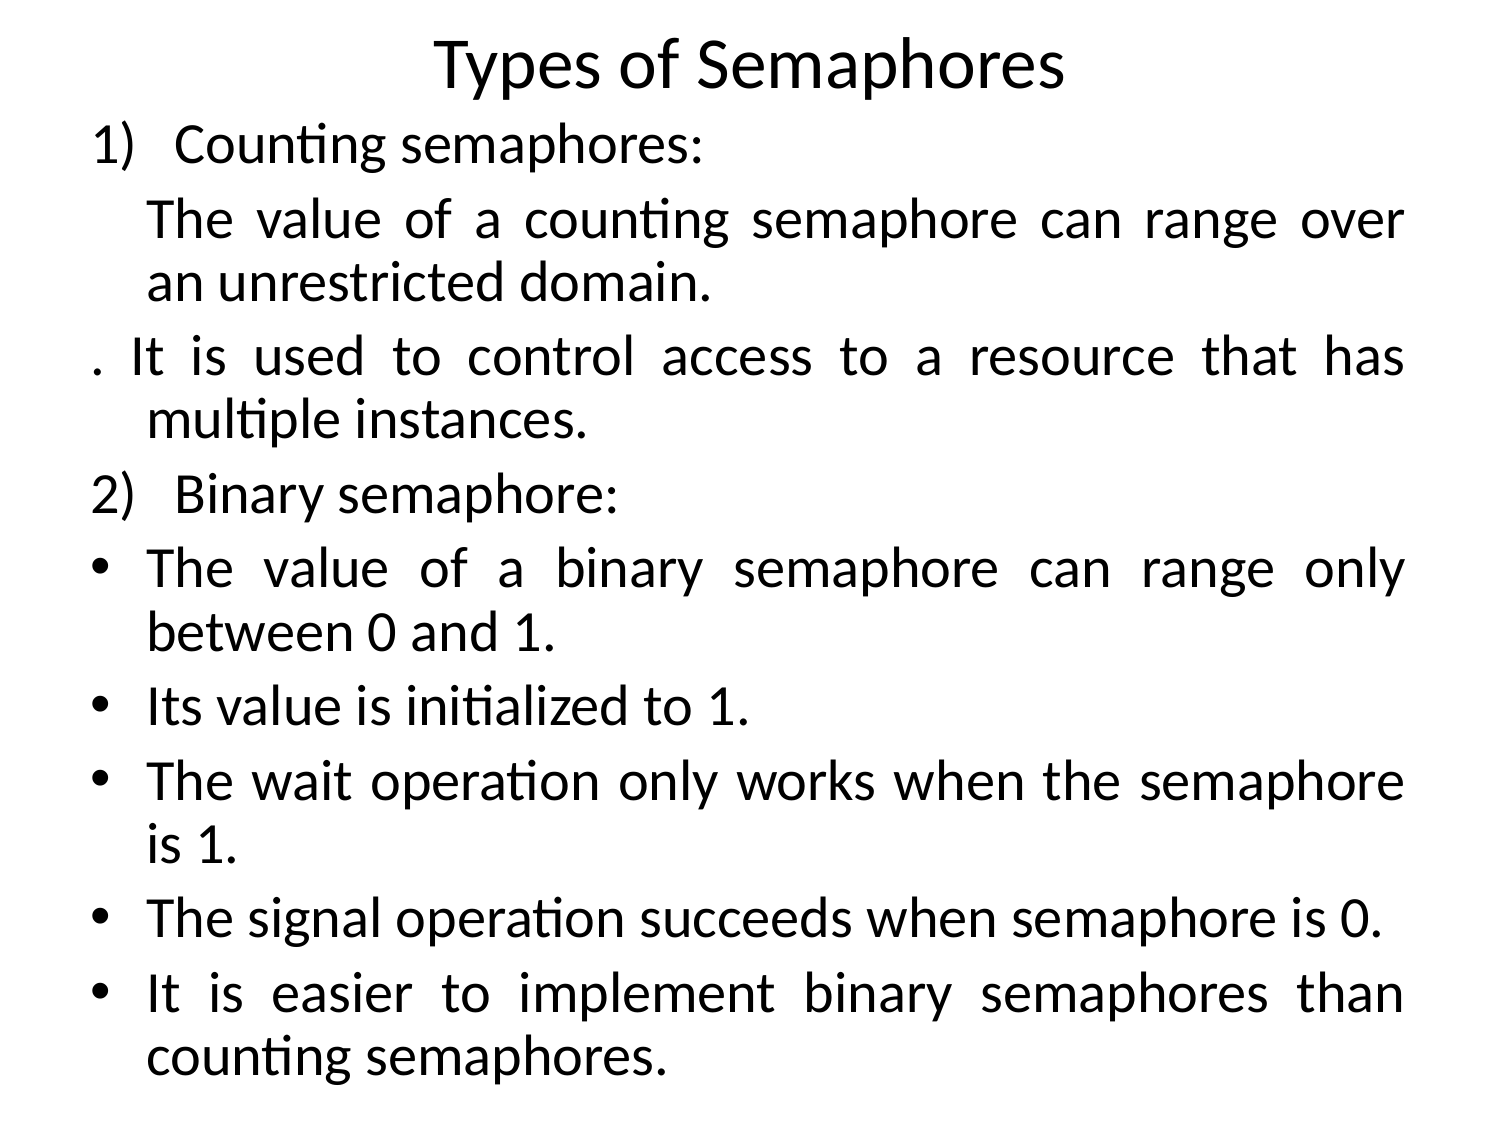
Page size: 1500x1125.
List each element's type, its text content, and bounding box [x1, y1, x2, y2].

list Counting semaphores: The value of a counting semaphore can range over an unrestricted domain. . It is used to control access to a resource that has multiple instances. Binary semaphore: The value of a binary semaphore can range only between 0 and 1. Its value is initialized to 1. The wait operation only works when the semaphore is 1. The signal operation succeeds when semaphore is 0. It is easier to implement binary semaphores than counting semaphores. [75, 105, 1422, 1077]
title Types of Semaphores [75, 17, 1425, 113]
